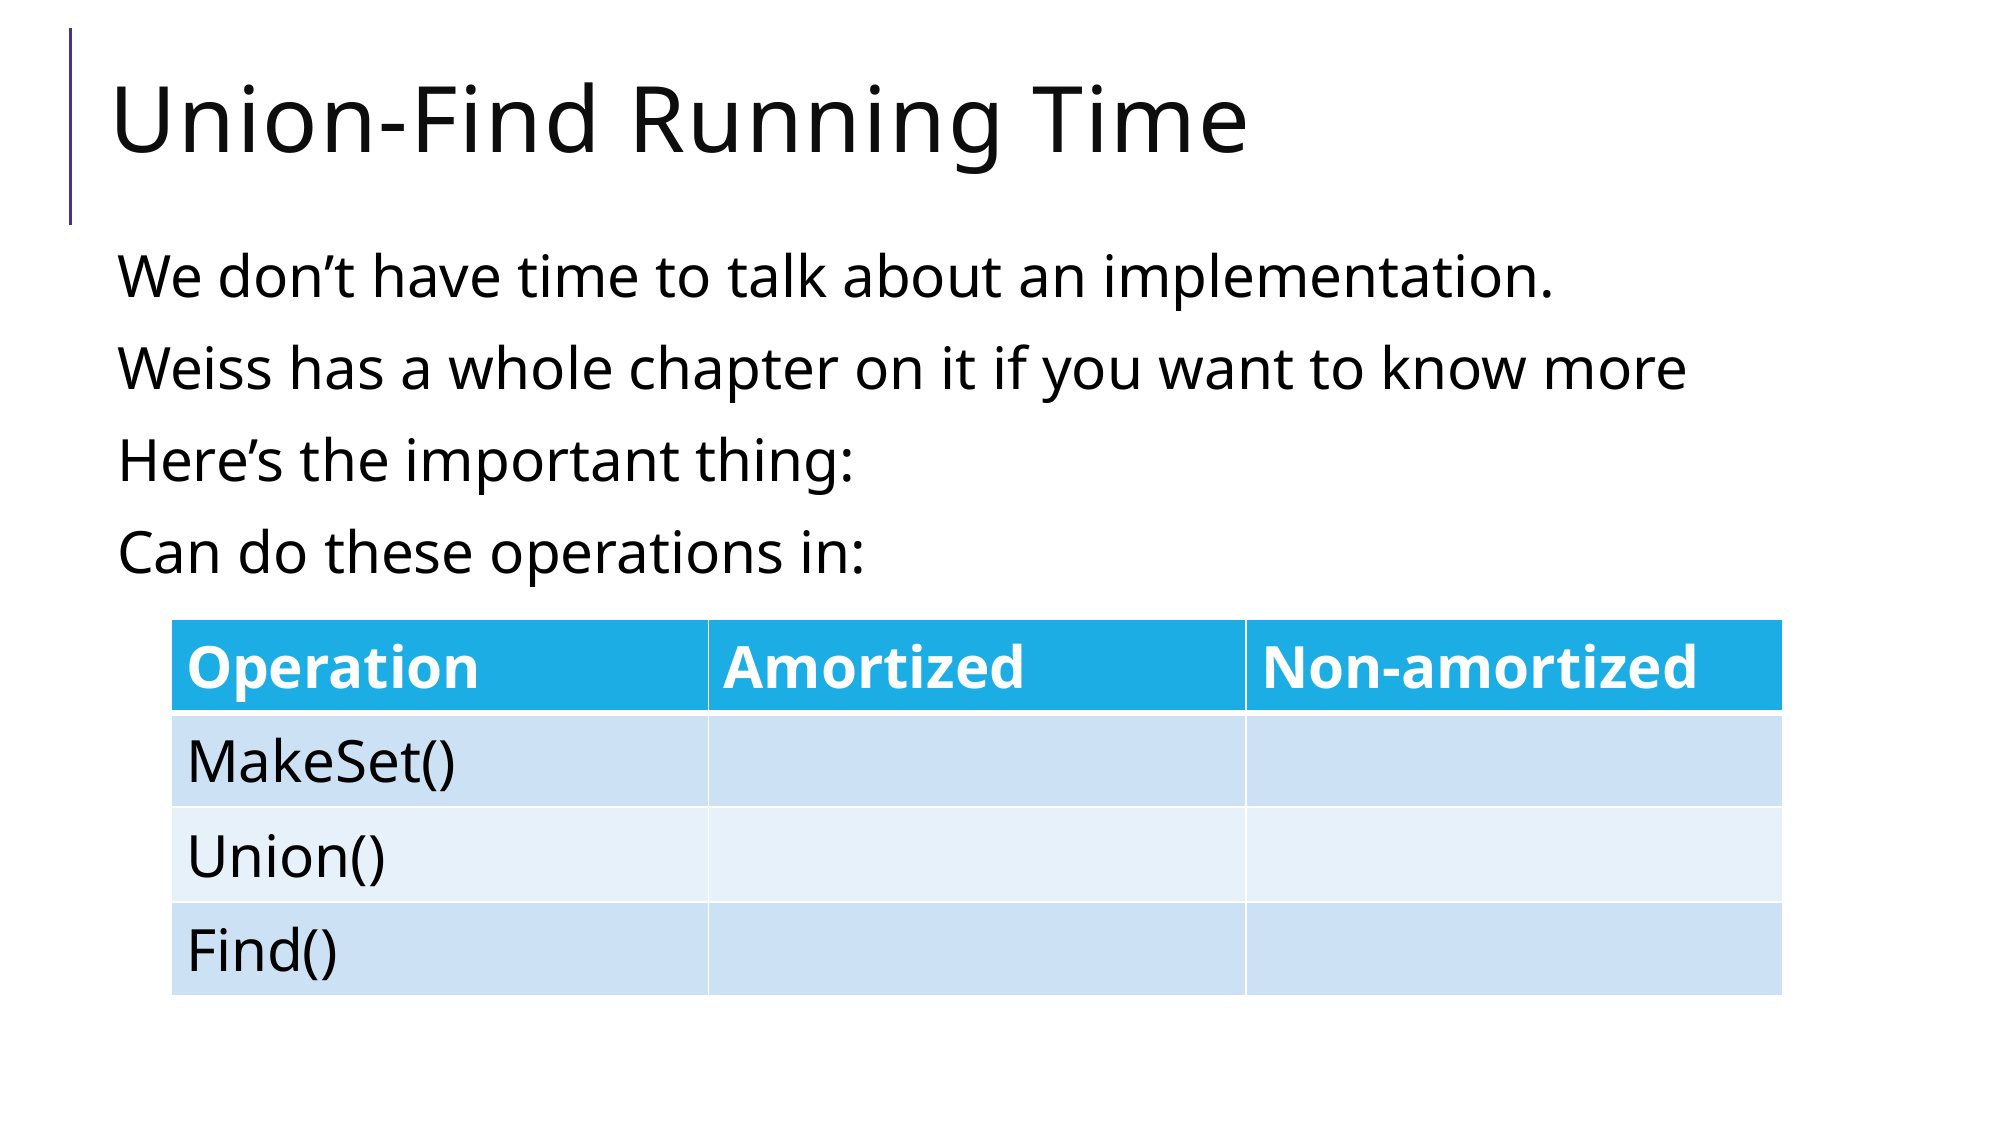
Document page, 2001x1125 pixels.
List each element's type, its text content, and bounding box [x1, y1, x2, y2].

title Union-Find Running Time [94, 43, 1930, 210]
list We don’t have time to talk about an implementation. Weiss has a whole chapter on it if you want to know more Here’s the important thing: Can do these operations in: [94, 240, 1930, 1035]
